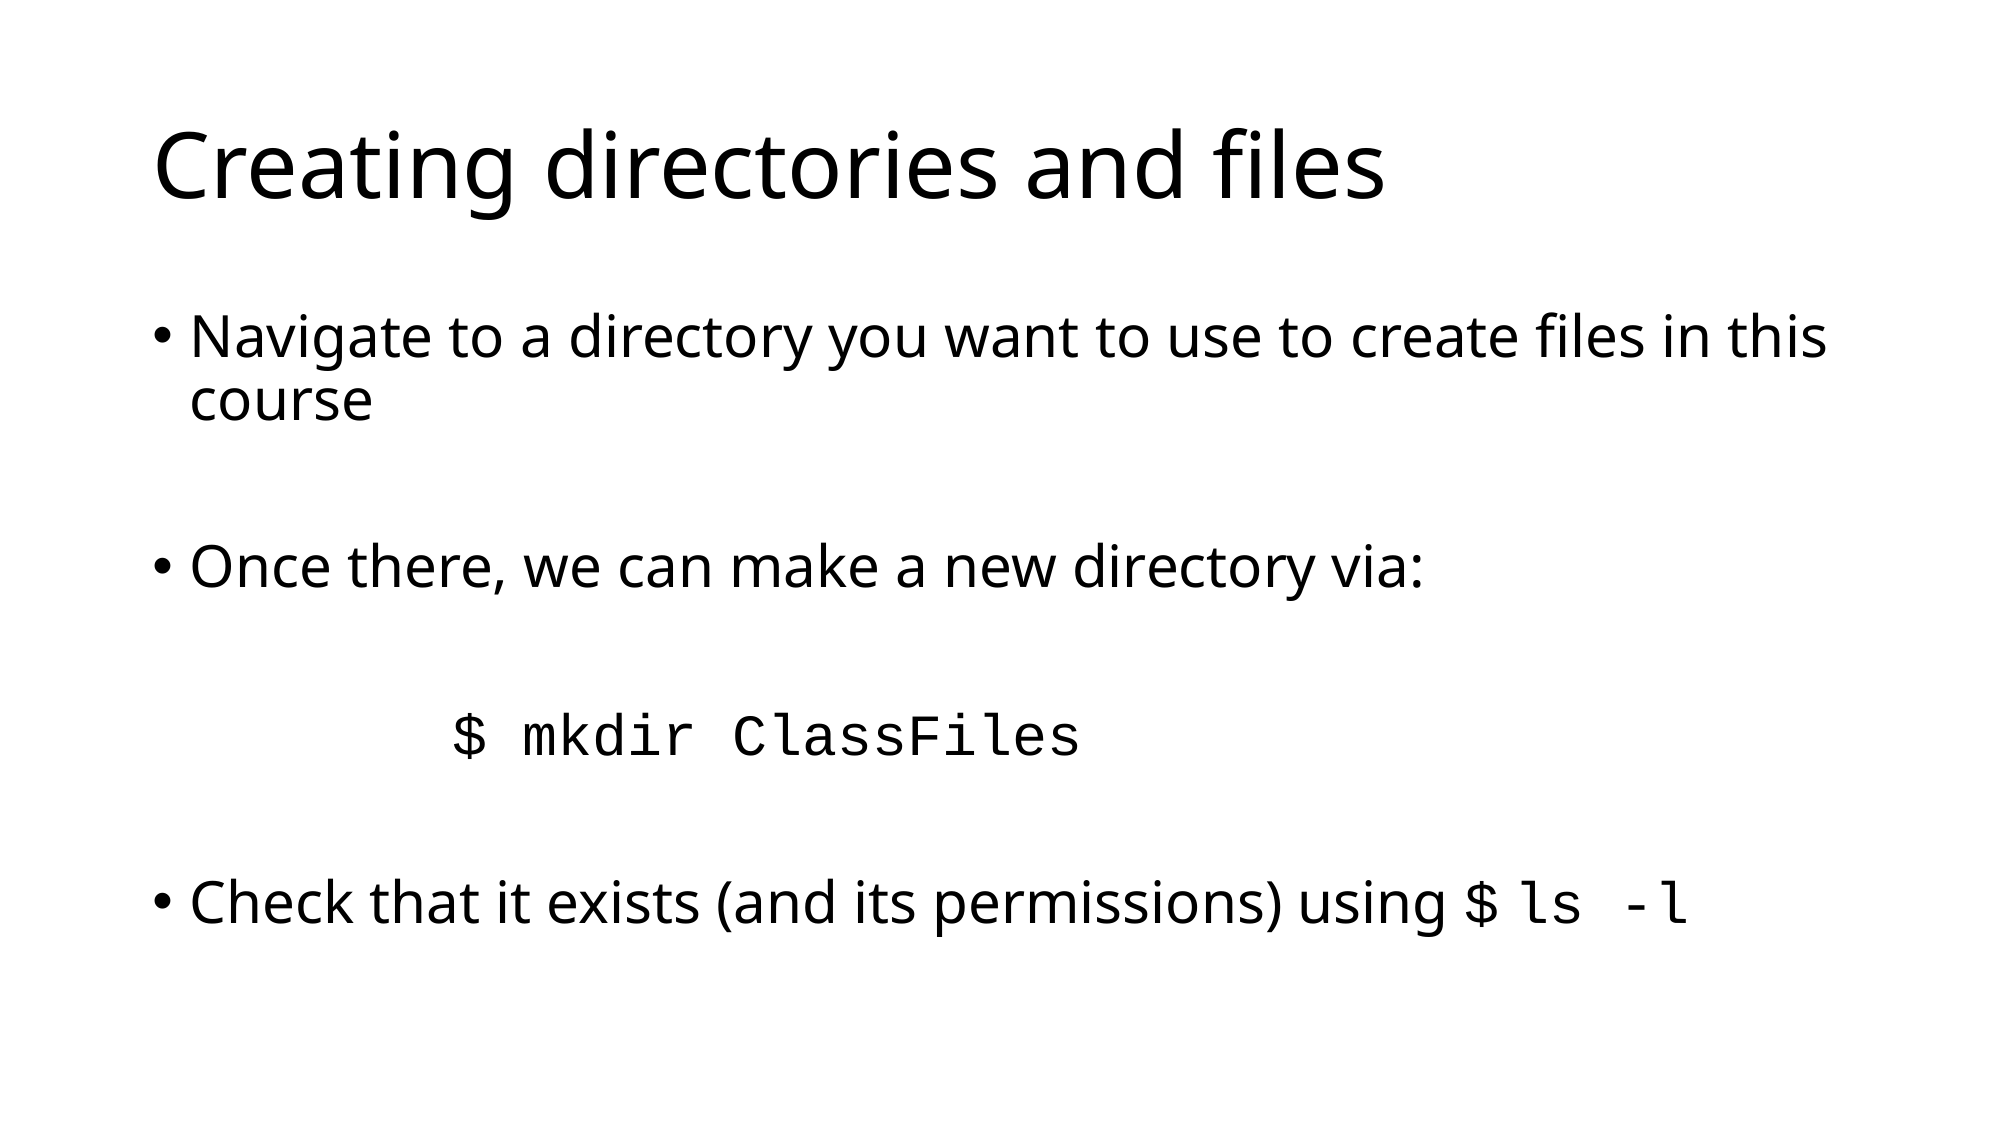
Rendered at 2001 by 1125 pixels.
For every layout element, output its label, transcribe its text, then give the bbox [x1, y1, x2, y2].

title Creating directories and files [137, 59, 1863, 278]
list Navigate to a directory you want to use to create files in this course Once there, we can make a new directory via: $ mkdir ClassFiles Check that it exists (and its permissions) using $ ls -l [137, 299, 1863, 1014]
